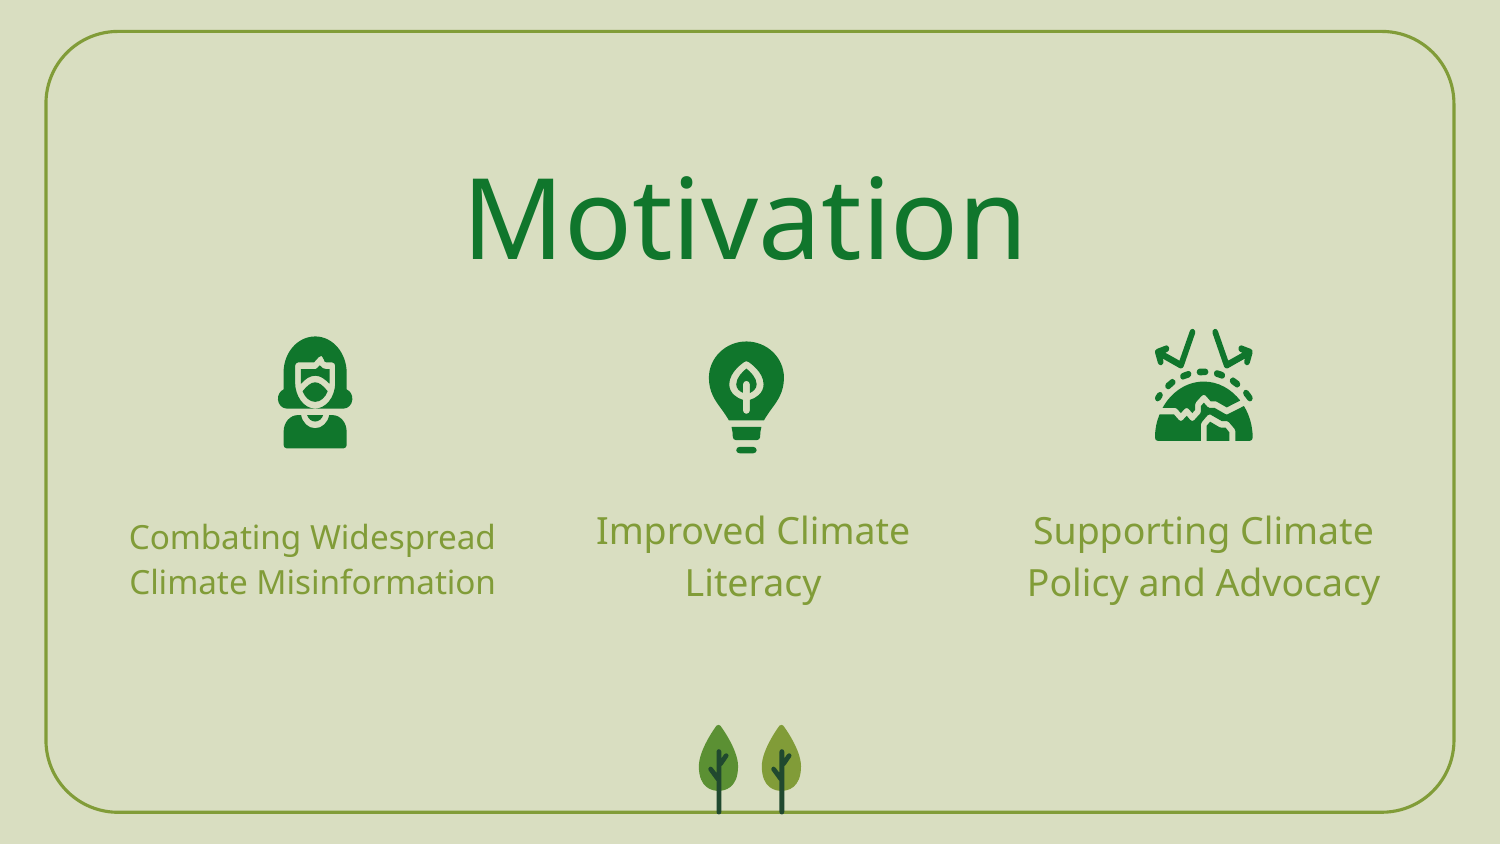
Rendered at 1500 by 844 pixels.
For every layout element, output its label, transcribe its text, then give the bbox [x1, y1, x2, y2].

subtitle Supporting Climate Policy and Advocacy [987, 473, 1420, 620]
subtitle Combating Widespread Climate Misinformation [83, 471, 543, 617]
title Motivation [149, 132, 1342, 271]
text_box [1154, 328, 1254, 442]
subtitle Improved Climate Literacy [547, 473, 960, 620]
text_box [708, 341, 785, 454]
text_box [277, 336, 353, 449]
